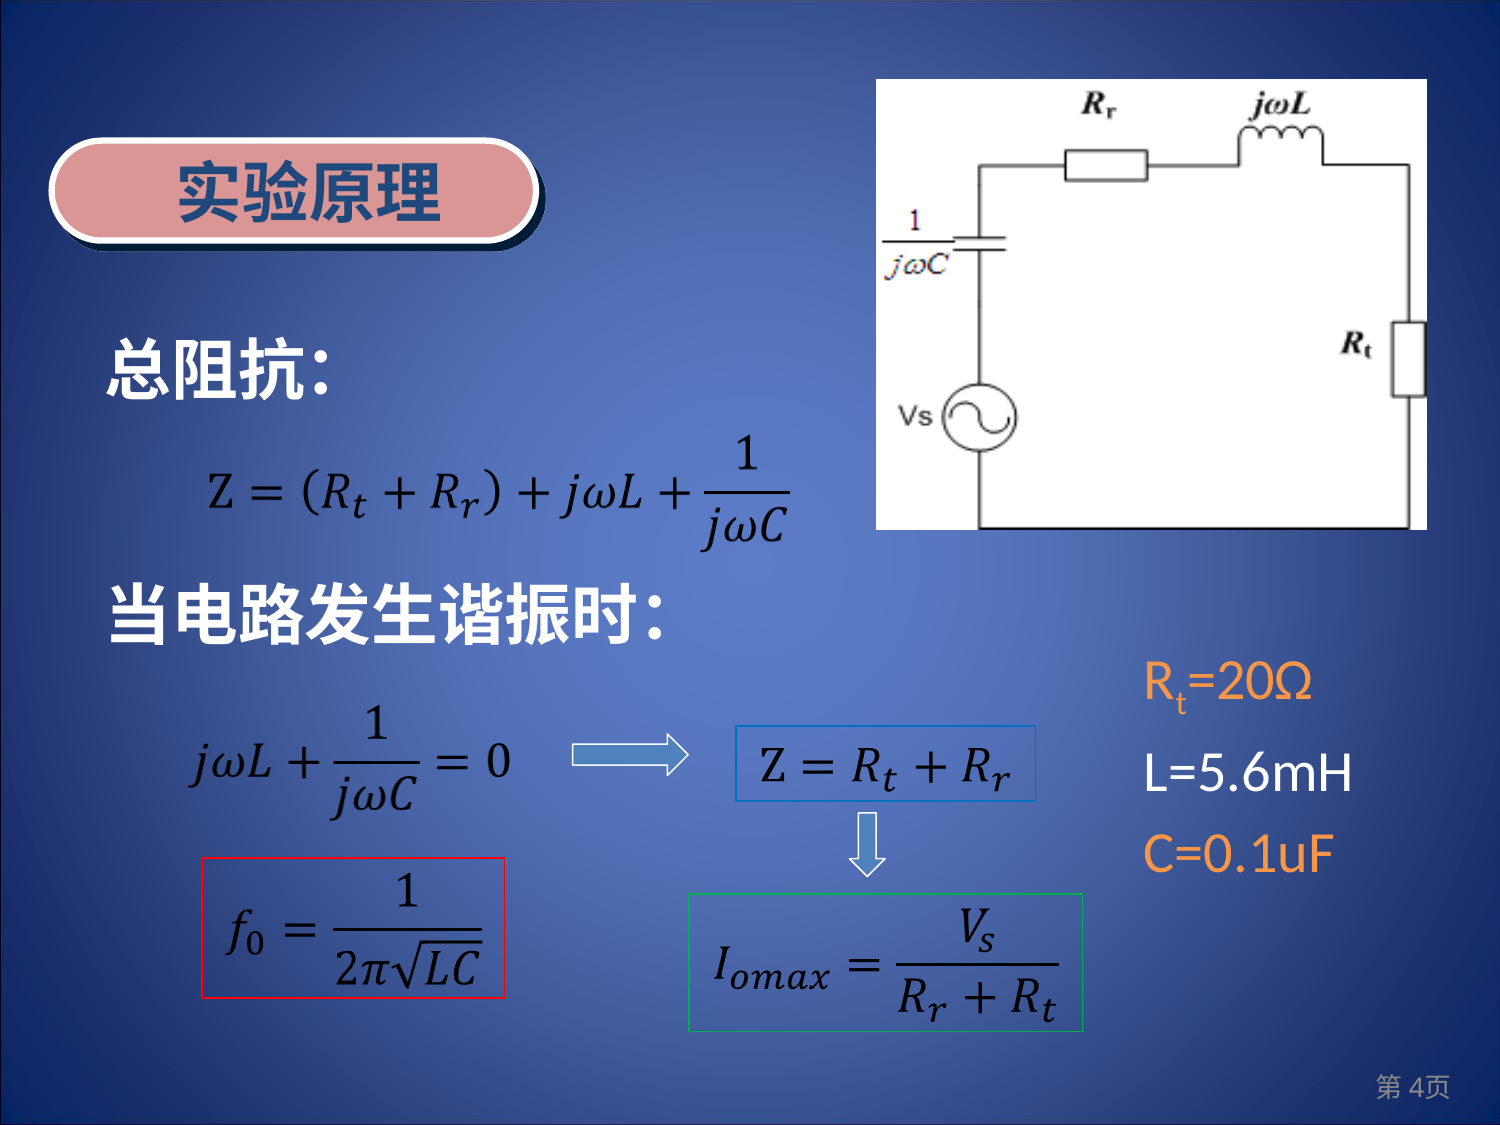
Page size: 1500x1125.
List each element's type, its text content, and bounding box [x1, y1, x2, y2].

text_box [849, 812, 886, 877]
text_box [735, 725, 1036, 802]
text_box [183, 420, 815, 561]
text_box Rt=20Ω L=5.6mH C=0.1uF [1129, 634, 1424, 884]
text_box [572, 733, 689, 776]
text_box [201, 857, 505, 999]
text_box 当电路发生谐振时： [89, 565, 736, 685]
picture [0, 0, 1500, 1125]
text_box 实验原理 [51, 140, 536, 241]
text_box [169, 690, 536, 830]
text_box [688, 893, 1083, 1032]
list 总阻抗： [89, 320, 478, 440]
